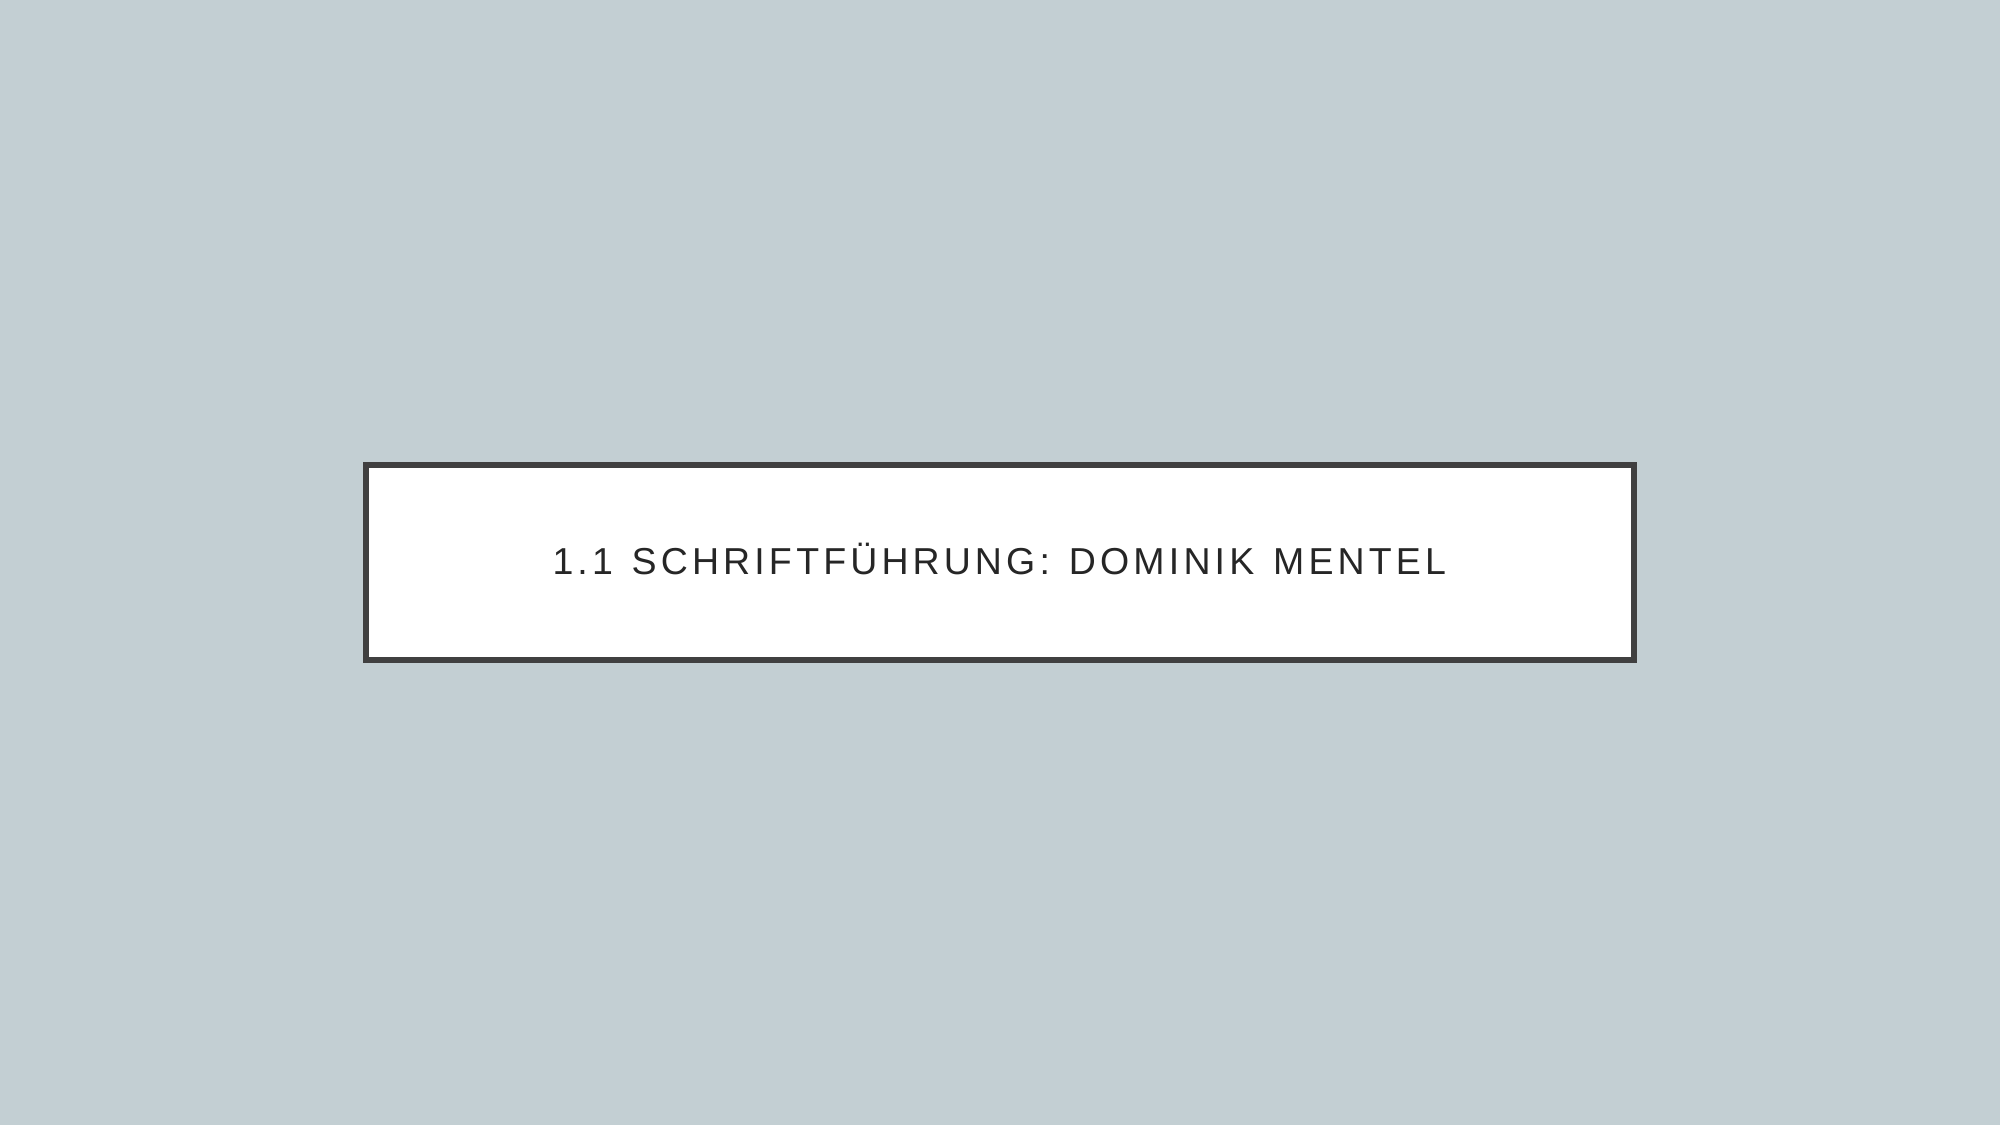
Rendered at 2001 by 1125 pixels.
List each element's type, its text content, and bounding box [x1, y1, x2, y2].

title 1.1 Schriftführung: Dominik Mentel [363, 462, 1637, 663]
